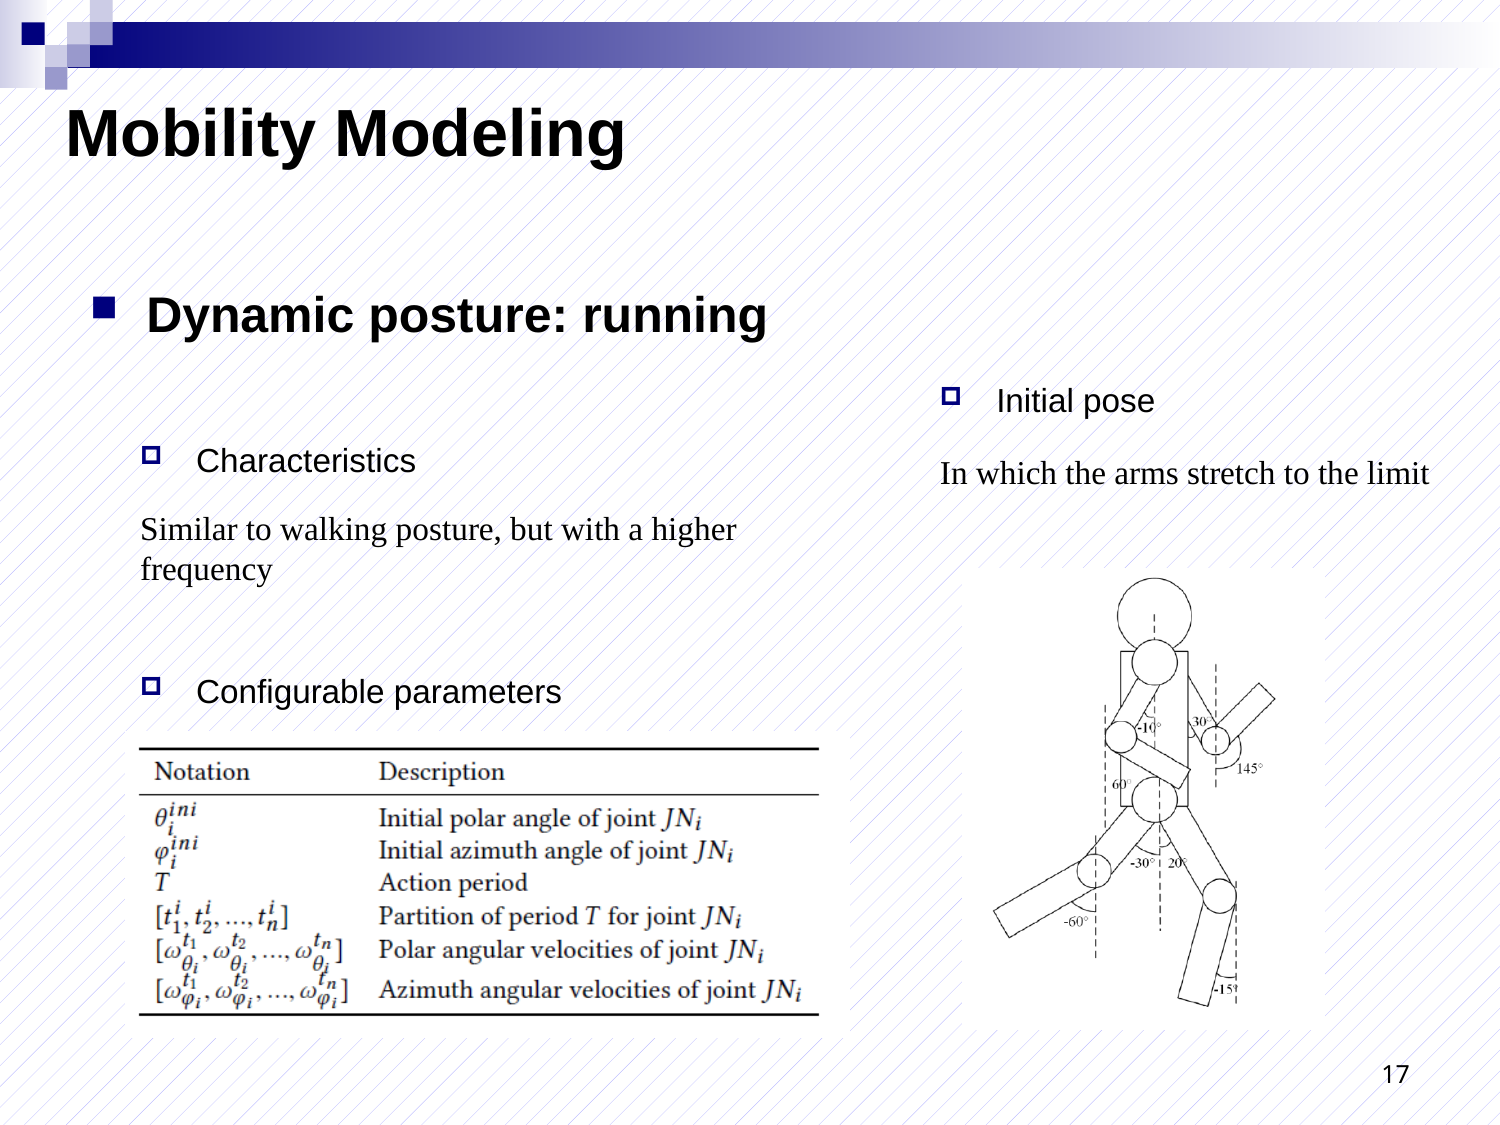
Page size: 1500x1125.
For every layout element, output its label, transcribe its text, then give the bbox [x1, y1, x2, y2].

text_box In which the arms stretch to the limit [924, 443, 1463, 513]
picture [962, 568, 1326, 1030]
list Configurable parameters [125, 662, 588, 730]
picture [124, 730, 851, 1038]
text_box Initial pose [924, 371, 1388, 441]
text_box Dynamic posture: running [74, 275, 1425, 388]
text_box Similar to walking posture, but with a higher frequency [125, 499, 850, 569]
text_box Mobility Modeling [50, 62, 1450, 181]
slide_number 17 [1074, 1025, 1425, 1100]
text_box Characteristics [124, 431, 588, 500]
